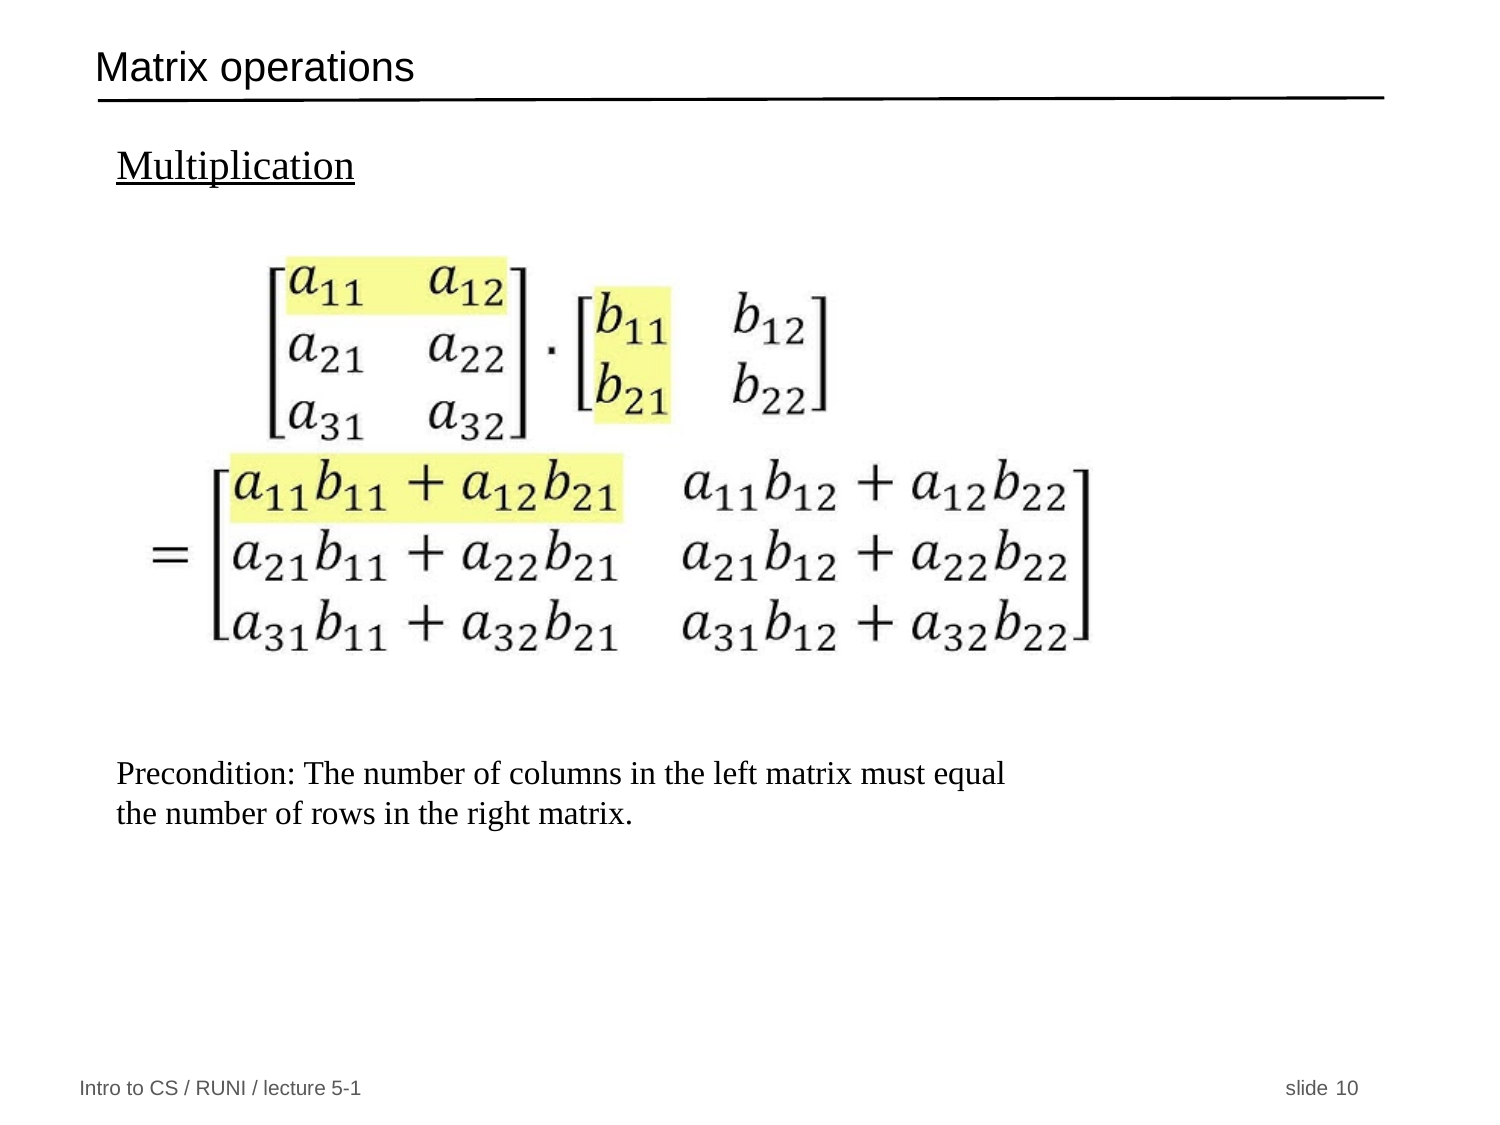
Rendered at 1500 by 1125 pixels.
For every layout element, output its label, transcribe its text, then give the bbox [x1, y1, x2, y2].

picture [101, 254, 1143, 689]
text_box Precondition: The number of columns in the left matrix must equal the number of rows in the right matrix. [101, 743, 1058, 868]
title Matrix operations [79, 33, 1371, 109]
text_box Multiplication [101, 130, 1318, 255]
